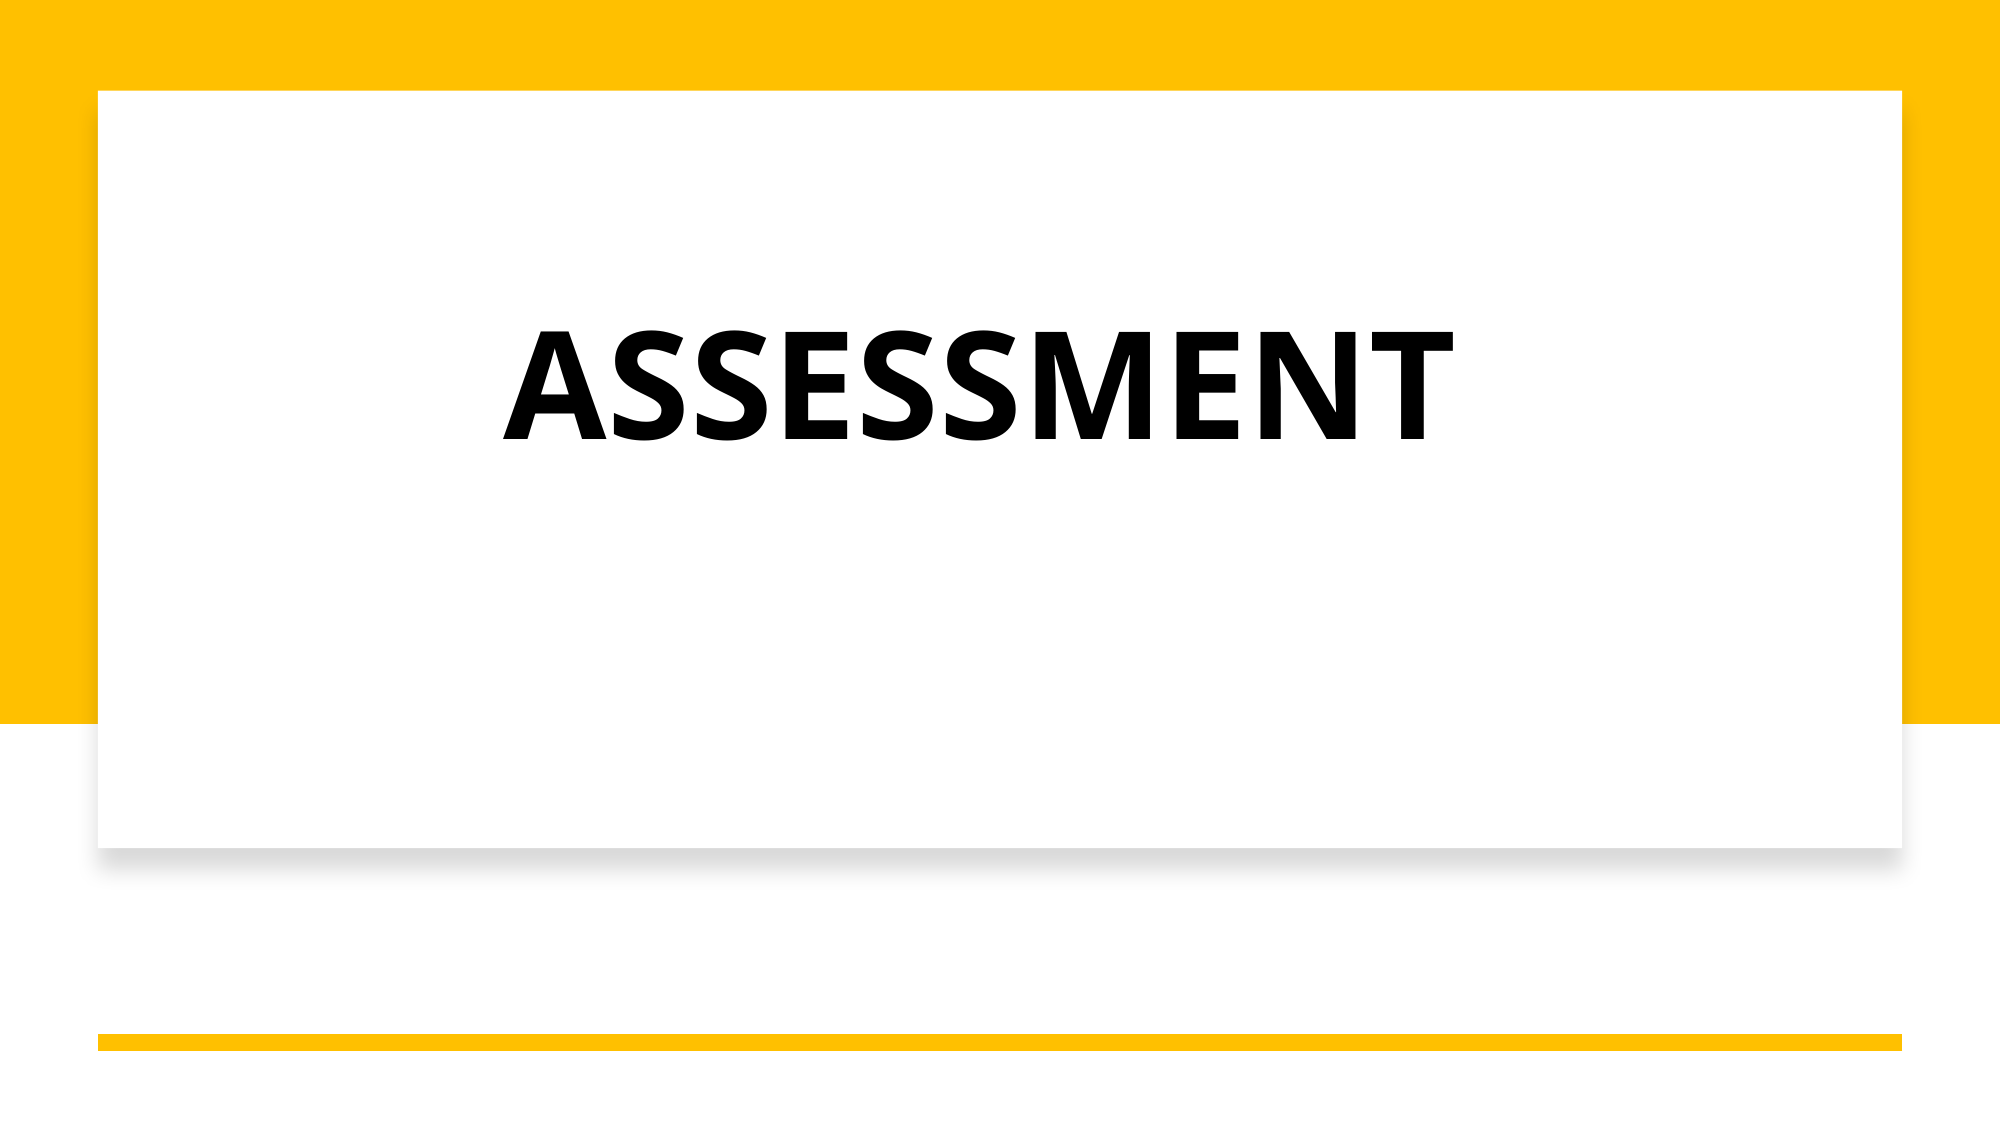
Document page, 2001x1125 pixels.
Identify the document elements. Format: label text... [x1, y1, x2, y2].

text_box ASSESSMENT [249, 212, 1750, 750]
text_box [97, 89, 1903, 849]
text_box [0, 725, 2000, 1125]
text_box [0, 0, 2000, 725]
